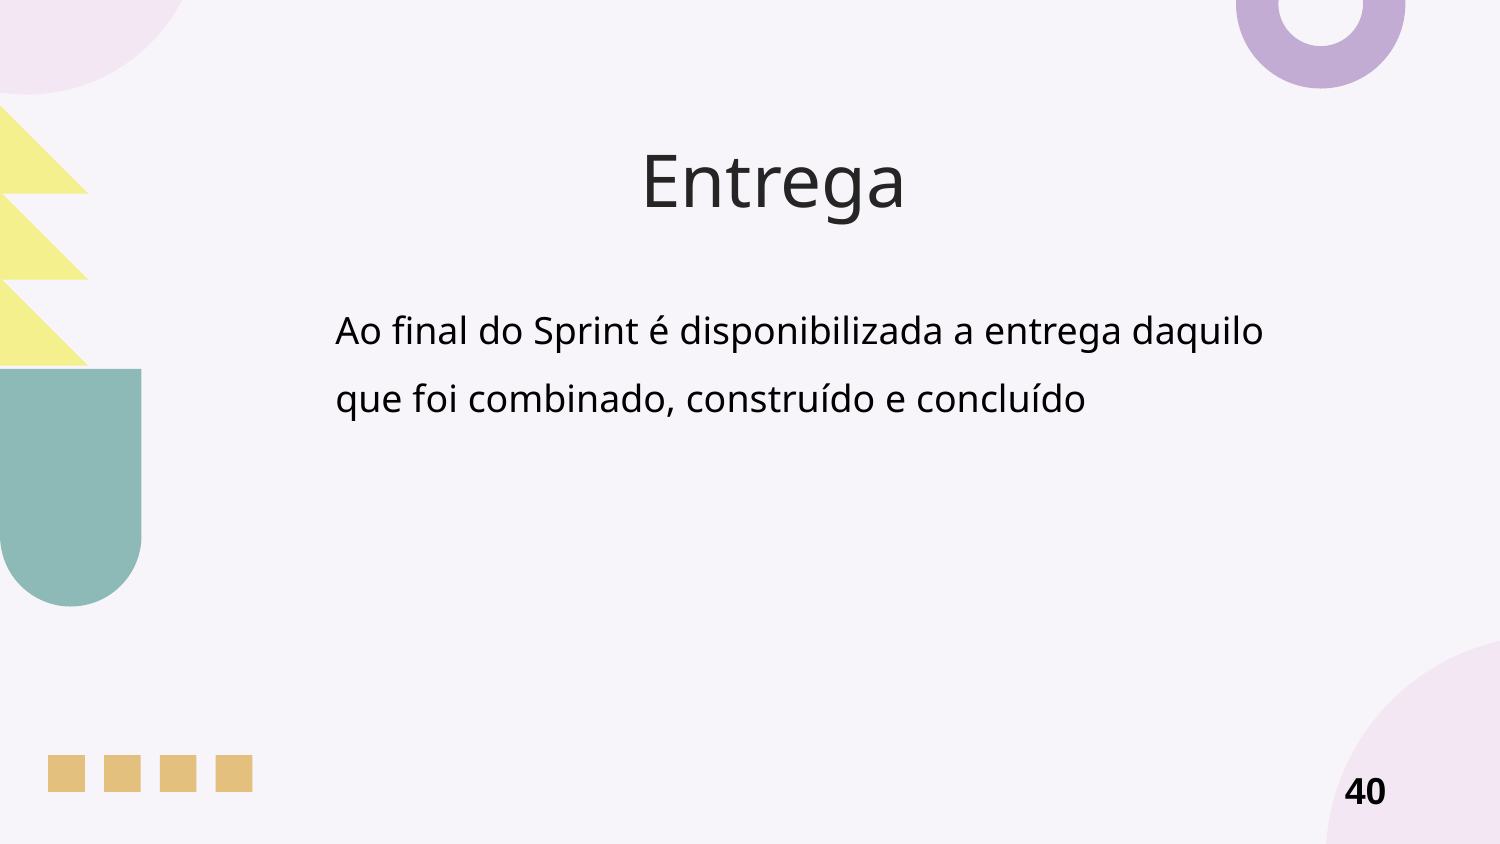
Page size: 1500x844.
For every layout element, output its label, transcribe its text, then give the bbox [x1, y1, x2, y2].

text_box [0, 105, 142, 607]
title Entrega [288, 58, 1261, 238]
text_box 40 [1281, 694, 1451, 827]
text_box Ao final do Sprint é disponibilizada a entrega daquilo que foi combinado, construído e concluído [320, 277, 1281, 428]
